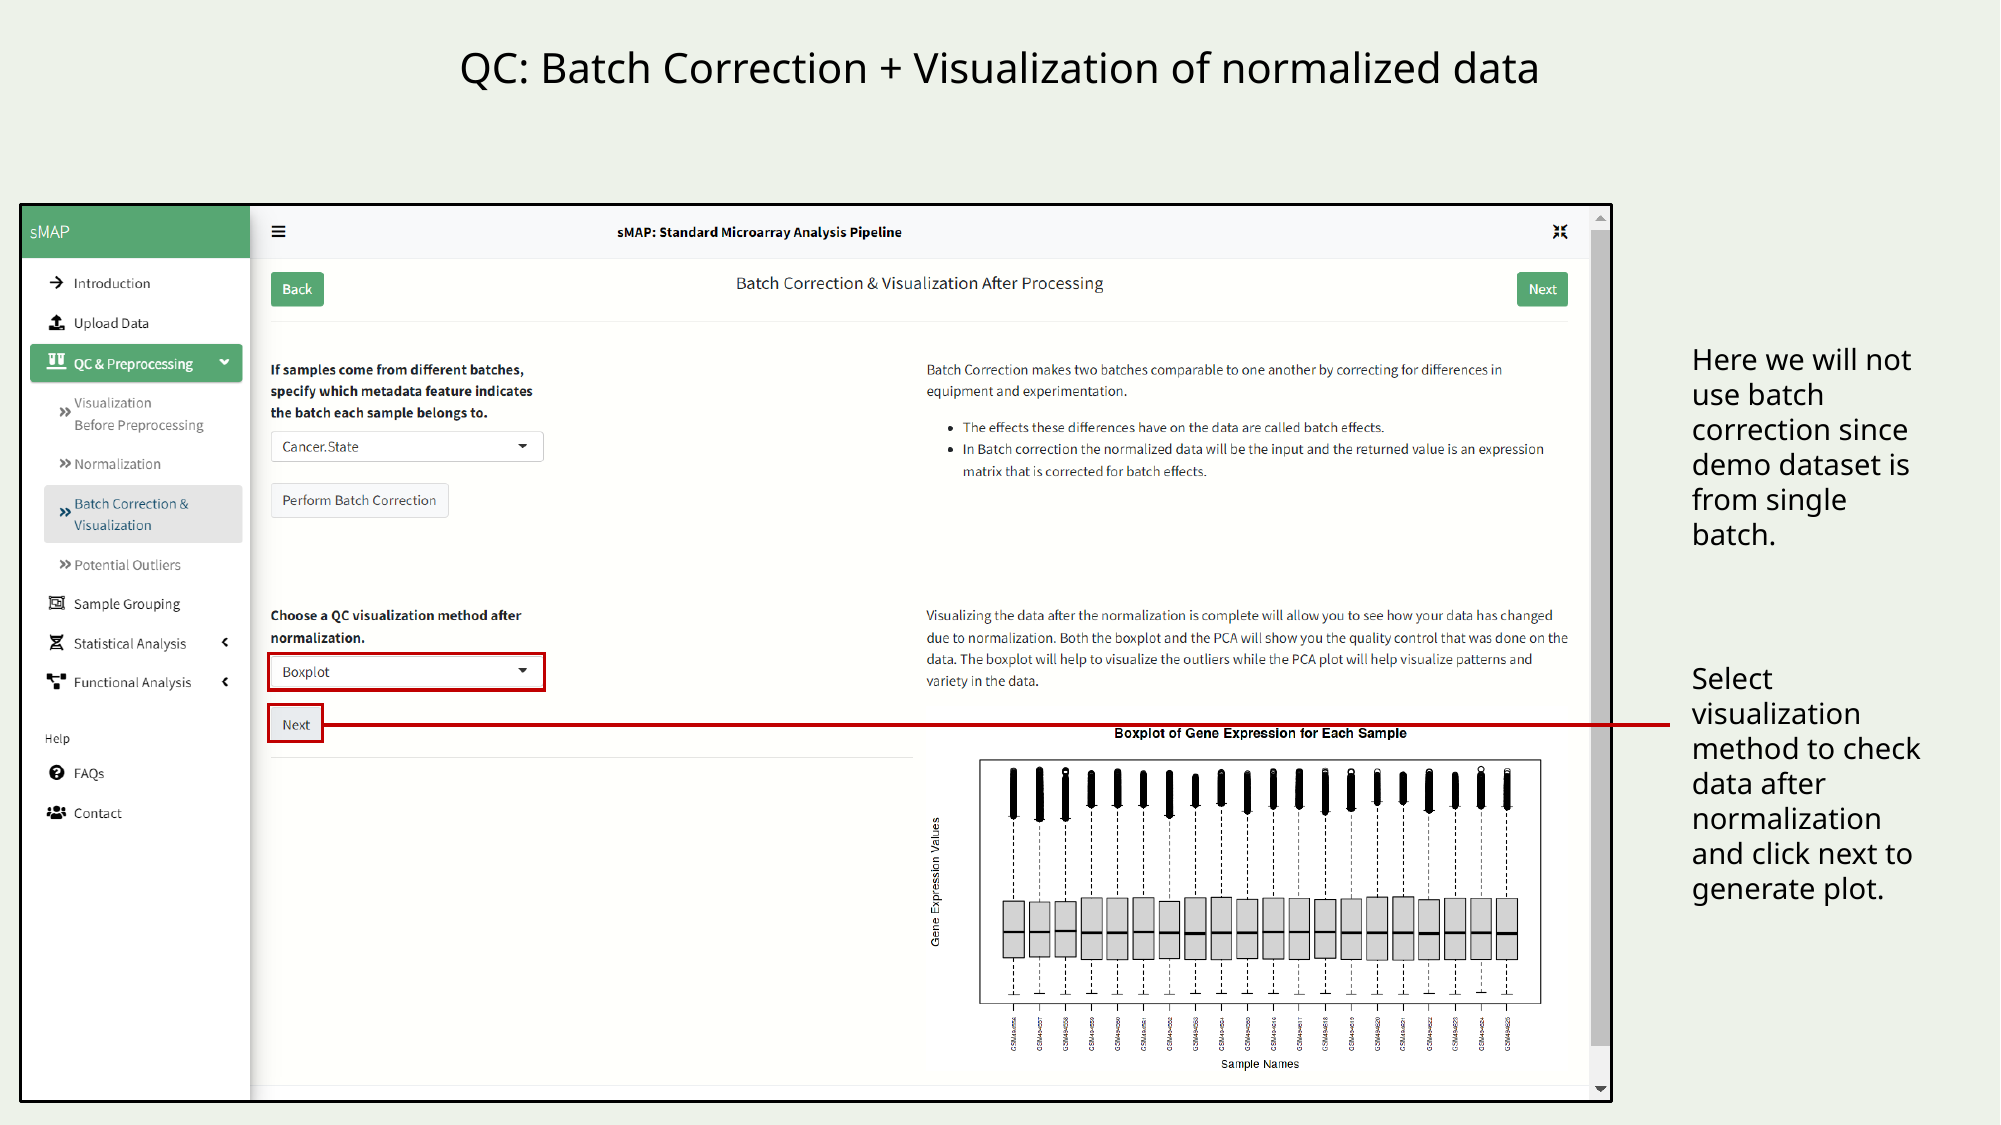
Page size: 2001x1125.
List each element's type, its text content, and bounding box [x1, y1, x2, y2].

picture [22, 206, 1611, 1100]
text_box QC: Batch Correction + Visualization of normalized data [22, 34, 1978, 100]
text_box Here we will not use batch correction since demo dataset is from single batch. [1677, 334, 1953, 559]
text_box Select visualization method to check data after normalization and click next to generate plot. [1677, 653, 1953, 913]
